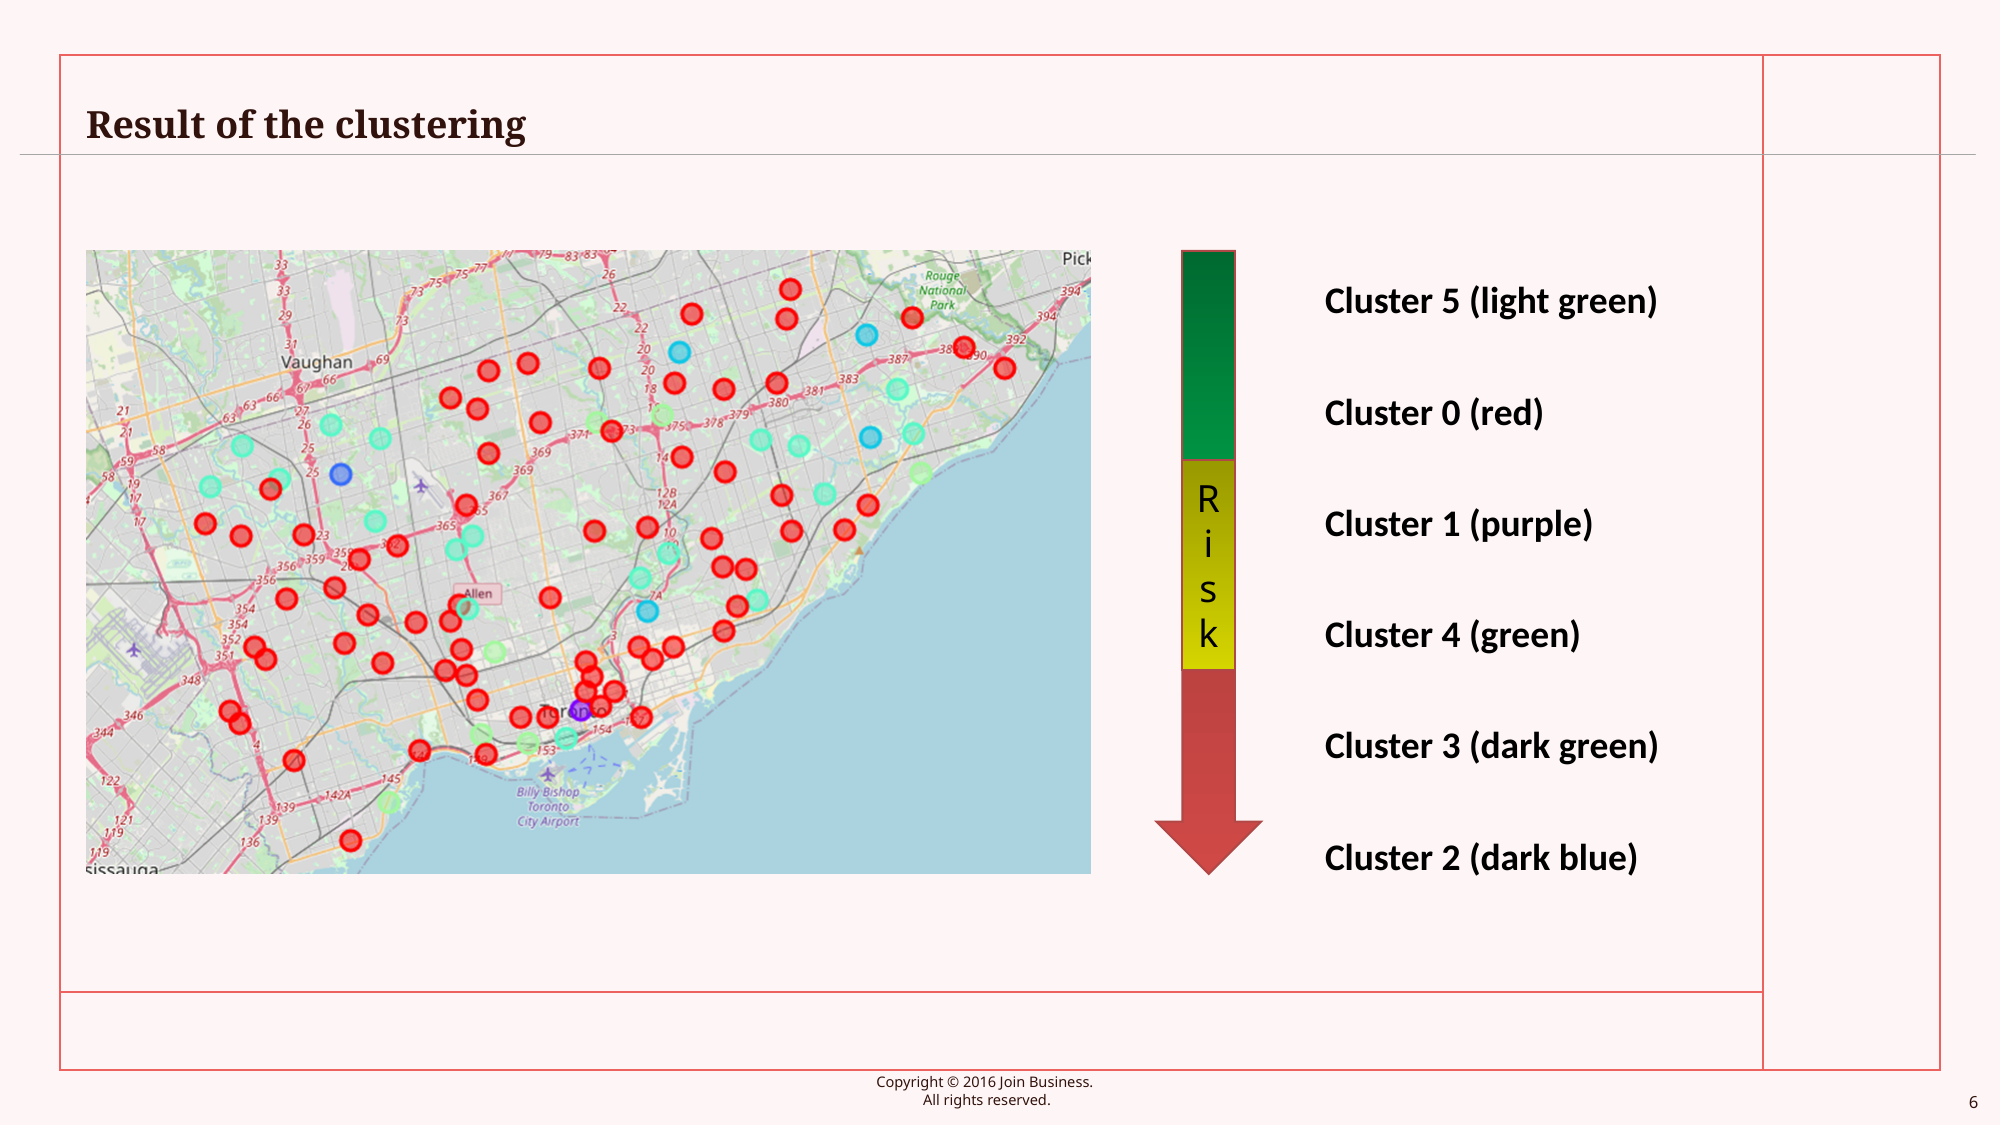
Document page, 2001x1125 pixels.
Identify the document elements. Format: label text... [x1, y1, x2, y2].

text_box [1181, 250, 1236, 459]
title Result of the clustering [86, 58, 1643, 148]
picture [86, 250, 1091, 874]
text_box Risk [1153, 671, 1264, 876]
text_box Cluster 5 (light green) Cluster 0 (red) Cluster 1 (purple) Cluster 4 (green) Cluster 3 (dark green) Cluster 2 (dark blue) [1319, 267, 2000, 1125]
text_box Risk [1181, 459, 1236, 671]
